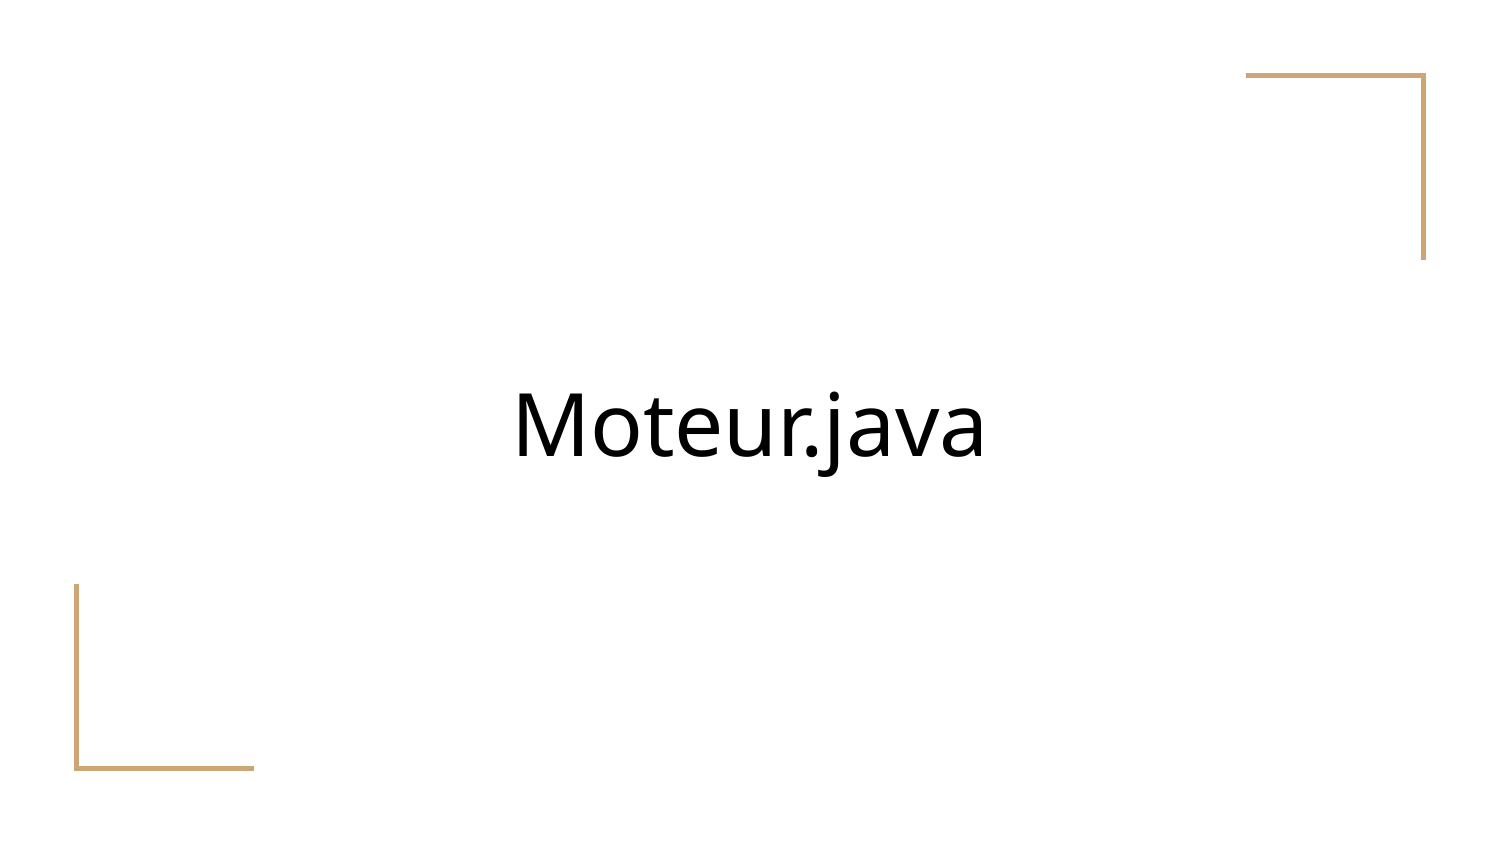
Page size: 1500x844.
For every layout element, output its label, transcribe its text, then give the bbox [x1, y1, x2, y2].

title Moteur.java [126, 296, 1374, 548]
